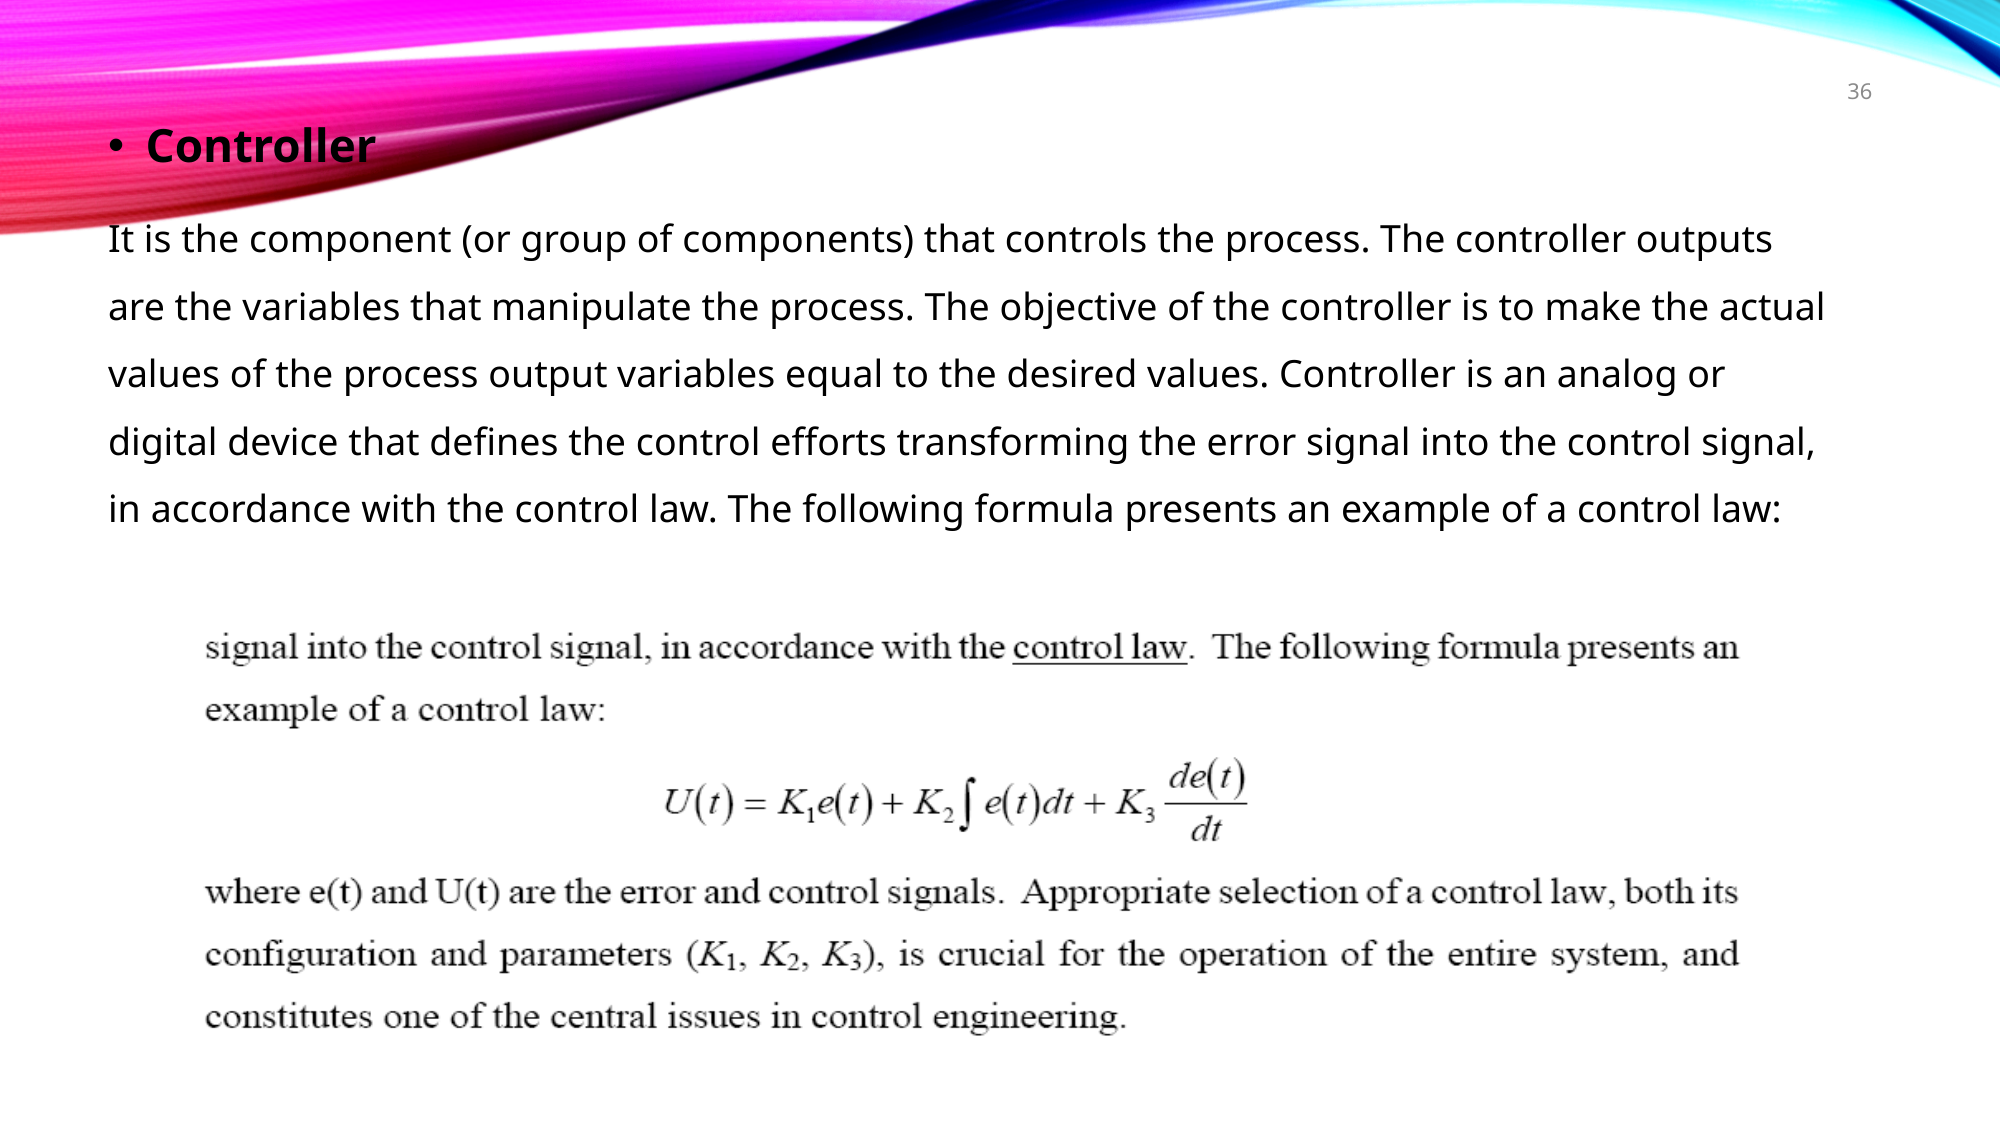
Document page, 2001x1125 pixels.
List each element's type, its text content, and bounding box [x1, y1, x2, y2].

picture [0, 0, 2000, 237]
list Controller It is the component (or group of components) that controls the process. The controller outputs are the variables that manipulate the process. The objective of the controller is to make the actual values of the process output variables equal to the desired values. Controller is an analog or digital device that defines the control efforts transforming the error signal into the control signal, in accordance with the control law. The following formula presents an example of a control law: [93, 114, 1852, 1125]
picture [201, 629, 1797, 1061]
picture [1890, 0, 2000, 75]
picture [1910, 0, 2000, 45]
slide_number 36 [1437, 62, 1888, 123]
